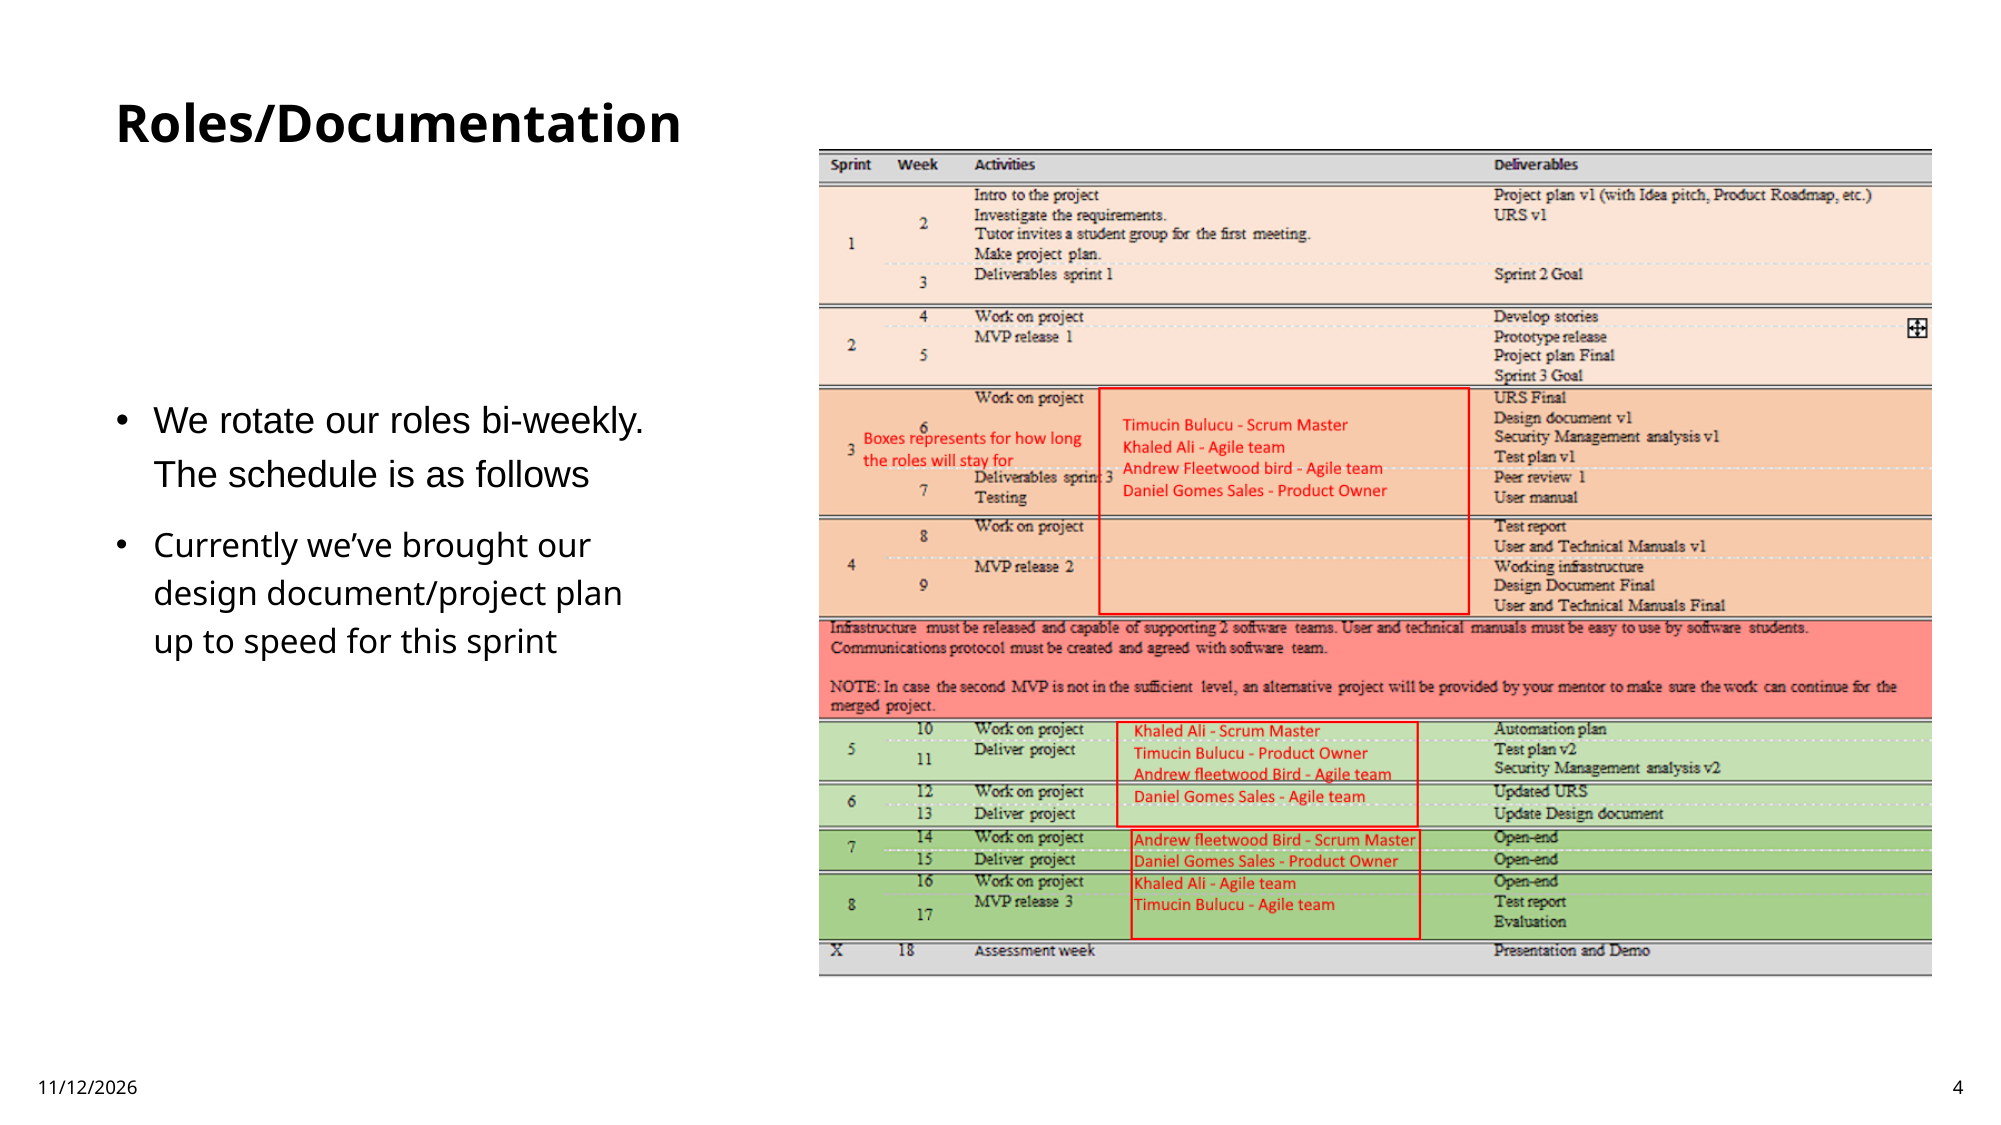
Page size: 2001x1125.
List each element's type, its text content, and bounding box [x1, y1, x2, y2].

slide_number 4 [1908, 1058, 1979, 1119]
list We rotate our roles bi-weekly. The schedule is as follows Currently we’ve brought our design document/project plan up to speed for this sprint [100, 380, 687, 1014]
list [819, 149, 1932, 978]
title Roles/Documentation [100, 90, 739, 361]
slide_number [22, 1058, 596, 1119]
